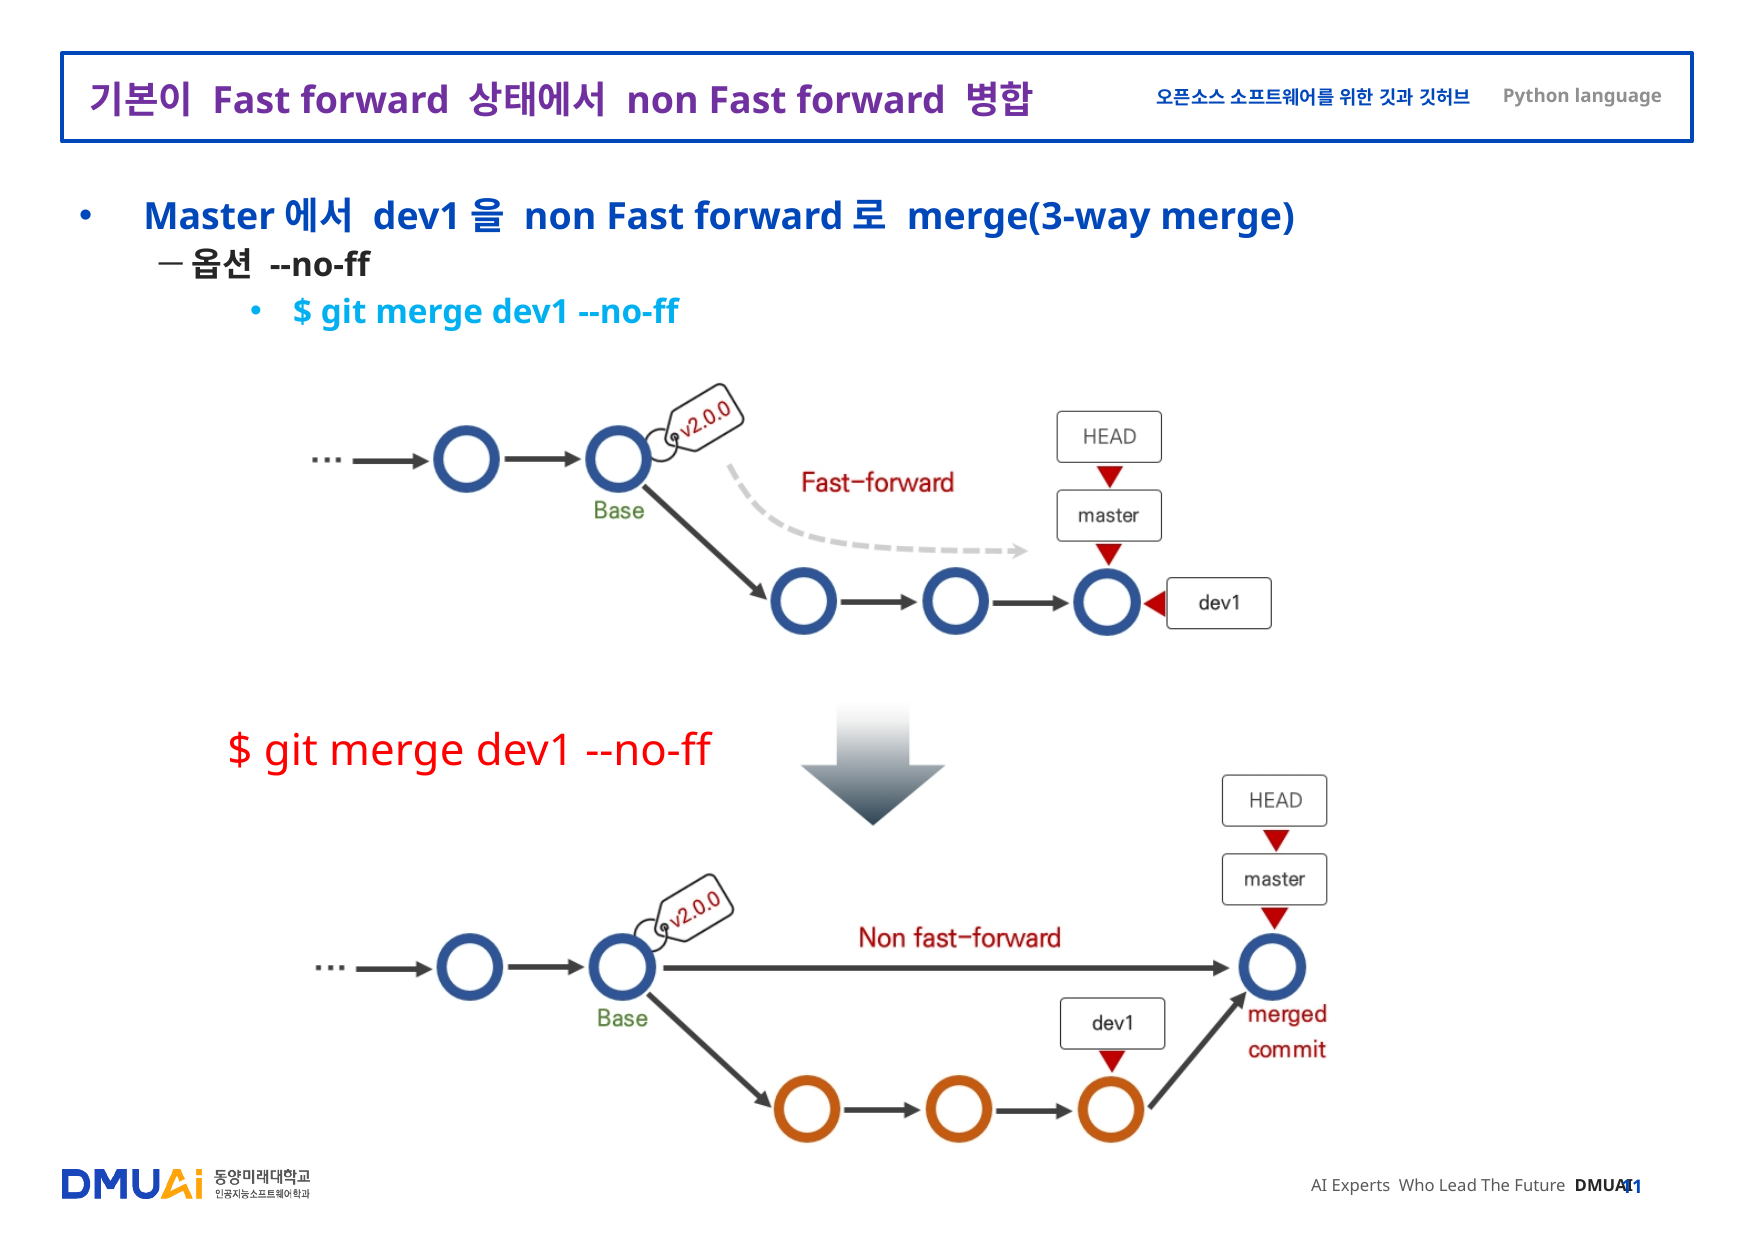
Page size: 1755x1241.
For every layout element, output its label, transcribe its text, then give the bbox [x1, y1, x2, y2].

title 기본이 Fast forward 상태에서 non Fast forward 병합 [72, 69, 1055, 128]
list Master에서 dev1을 non Fast forward로 merge(3-way merge) 옵션 --no-ff $ git merge dev1 --no-ff [62, 183, 1681, 1140]
picture [62, 1169, 310, 1199]
text_box $ git merge dev1 --no-ff [212, 714, 273, 835]
picture [278, 371, 1476, 1155]
